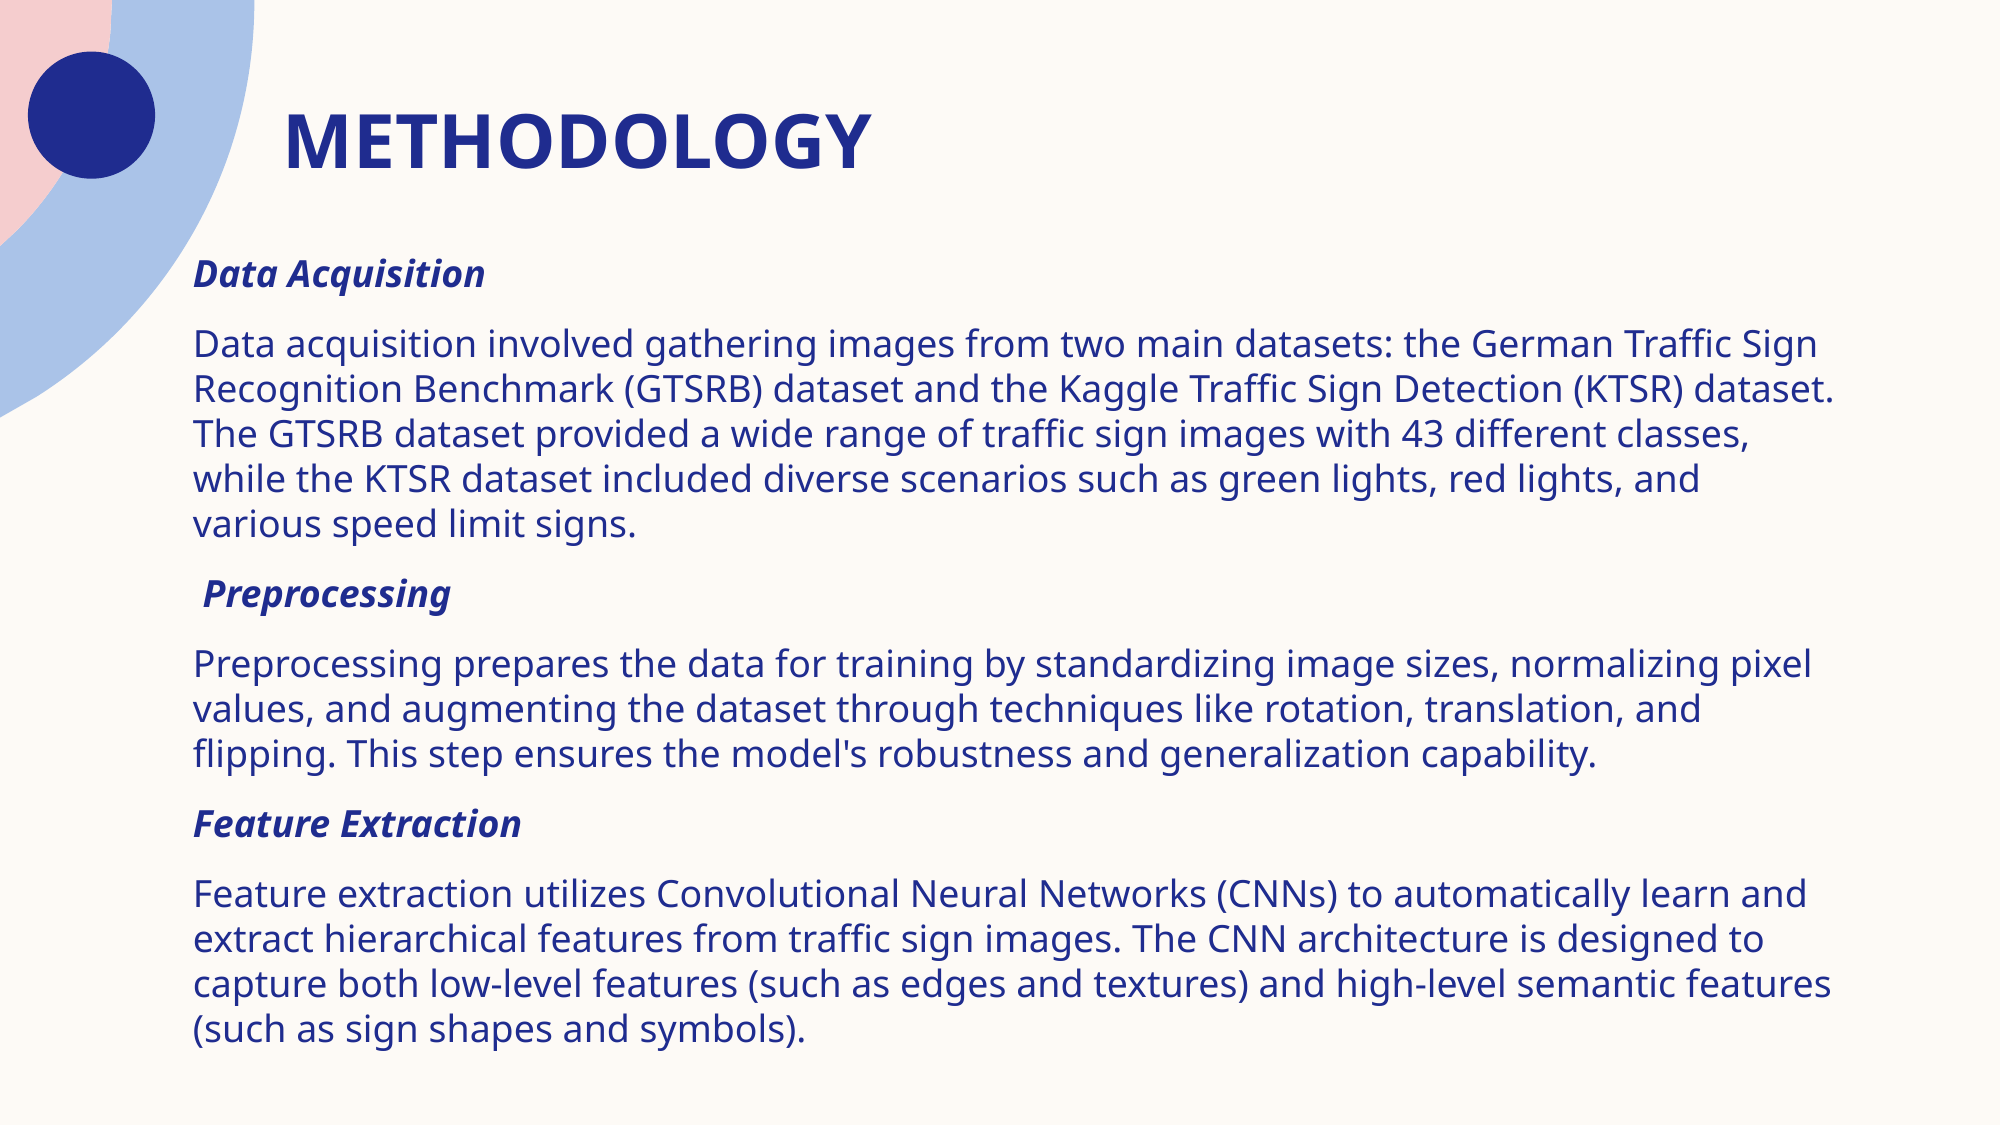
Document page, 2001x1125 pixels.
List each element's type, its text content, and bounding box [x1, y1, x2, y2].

title Methodology [267, 22, 1889, 184]
list Data Acquisition Data acquisition involved gathering images from two main datasets: the German Traffic Sign Recognition Benchmark (GTSRB) dataset and the Kaggle Traffic Sign Detection (KTSR) dataset. The GTSRB dataset provided a wide range of traffic sign images with 43 different classes, while the KTSR dataset included diverse scenarios such as green lights, red lights, and various speed limit signs. Preprocessing Preprocessing prepares the data for training by standardizing image sizes, normalizing pixel values, and augmenting the dataset through techniques like rotation, translation, and flipping. This step ensures the model's robustness and generalization capability. Feature Extraction Feature extraction utilizes Convolutional Neural Networks (CNNs) to automatically learn and extract hierarchical features from traffic sign images. The CNN architecture is designed to capture both low-level features (such as edges and textures) and high-level semantic features (such as sign shapes and symbols). [177, 249, 1852, 1081]
